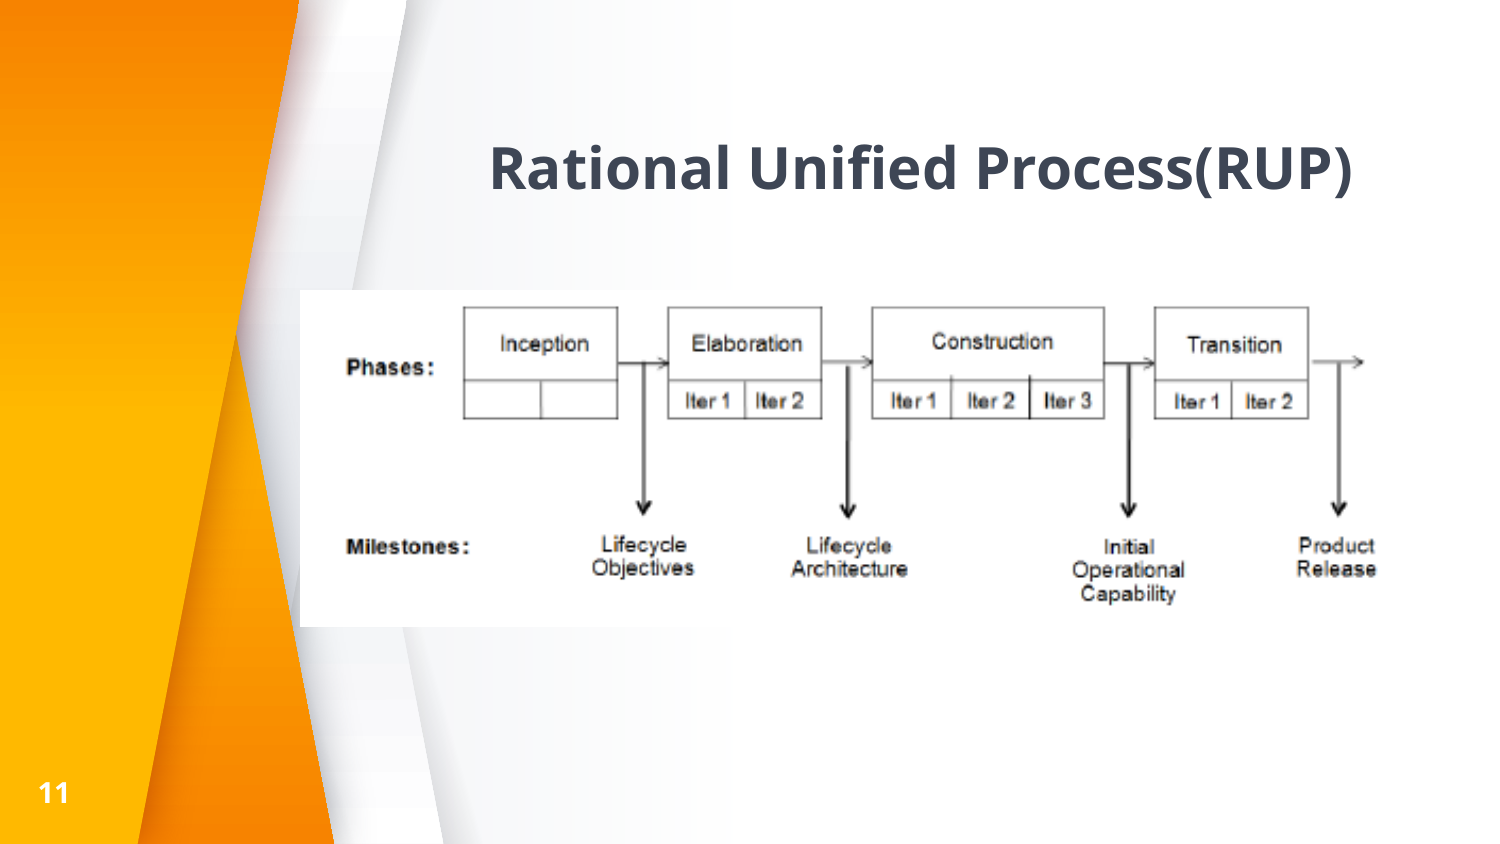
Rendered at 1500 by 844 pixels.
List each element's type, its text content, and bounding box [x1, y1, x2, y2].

title Rational Unified Process(RUP) [488, 137, 1385, 203]
picture [300, 290, 1416, 627]
slide_number 11 [37, 774, 99, 816]
